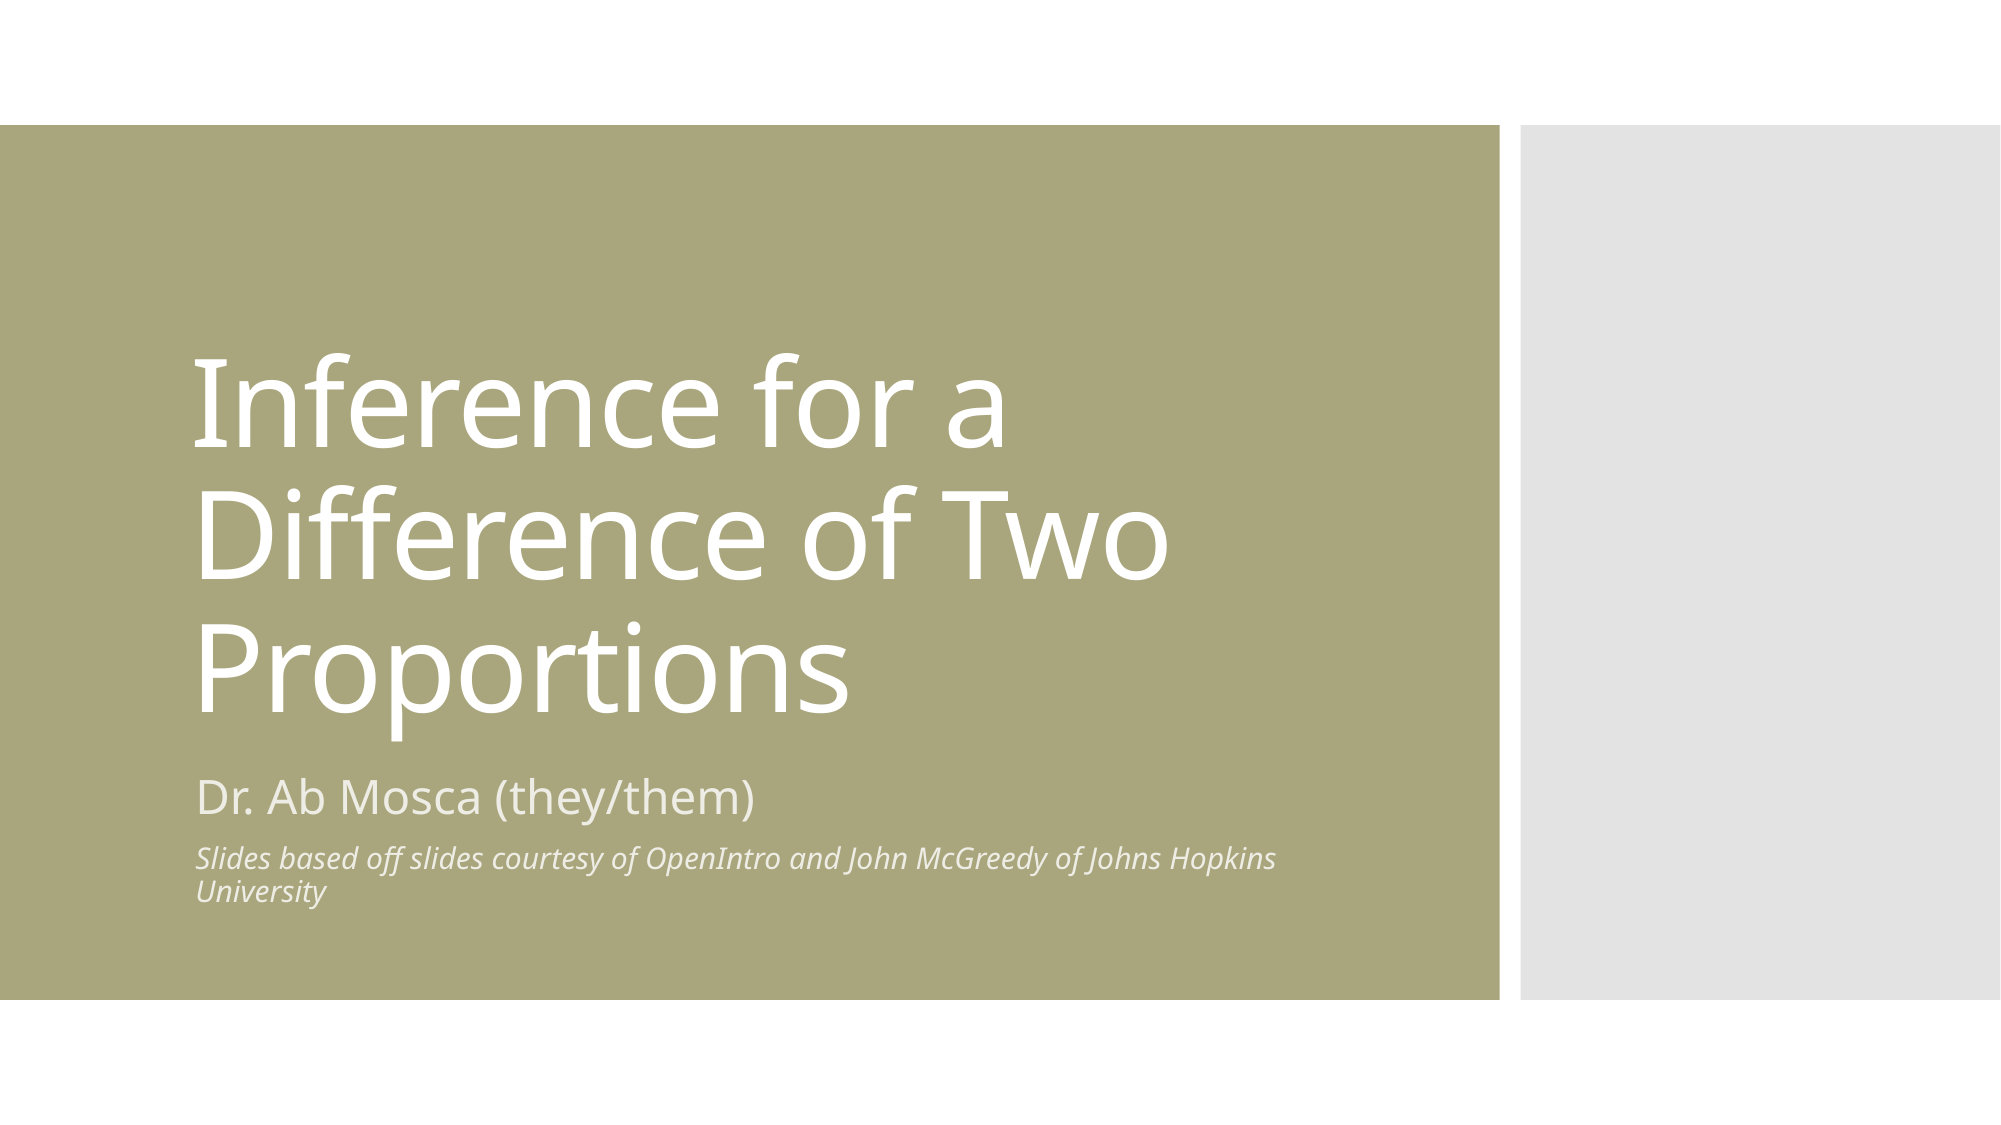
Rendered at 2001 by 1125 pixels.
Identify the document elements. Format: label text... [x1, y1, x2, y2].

title Inference for a Difference of Two Proportions [175, 213, 1376, 747]
subtitle Dr. Ab Mosca (they/them) Slides based off slides courtesy of OpenIntro and John McGreedy of Johns Hopkins University [180, 766, 1381, 917]
